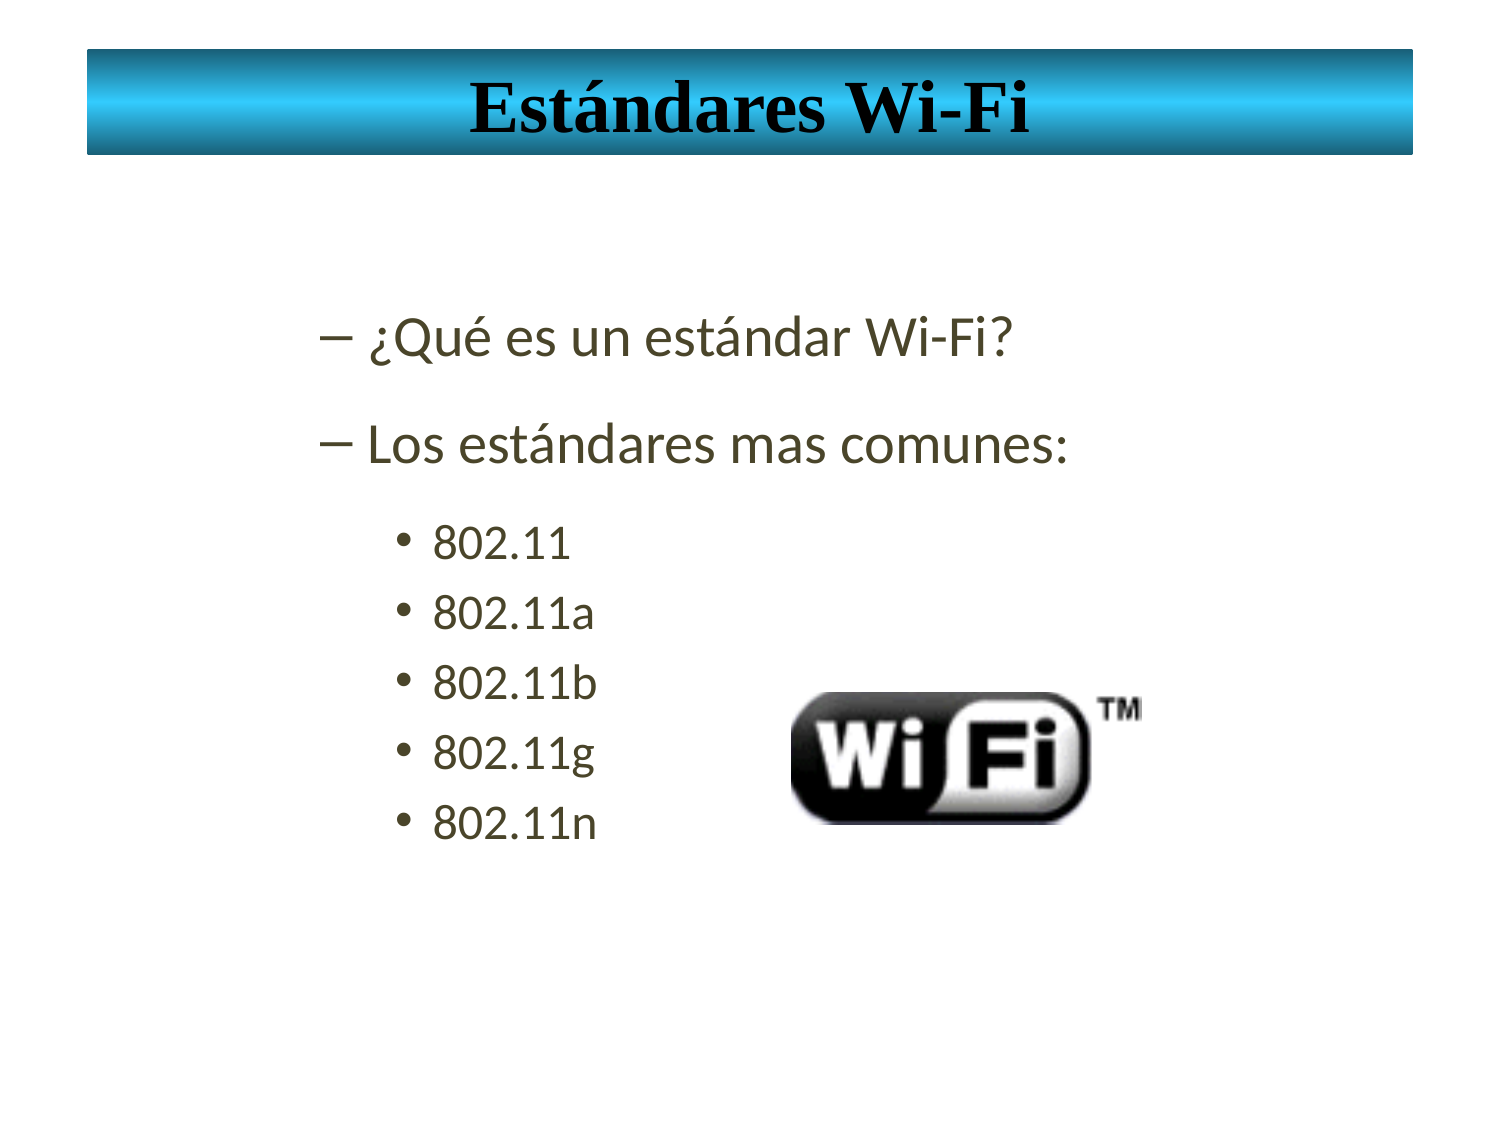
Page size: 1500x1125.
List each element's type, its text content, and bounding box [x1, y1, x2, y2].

picture [791, 692, 1142, 826]
list ¿Qué es un estándar Wi-Fi? Los estándares mas comunes: 802.11 802.11a 802.11b 802.11g 802.11n [230, 290, 1353, 941]
text_box Estándares Wi-Fi [87, 49, 1413, 155]
